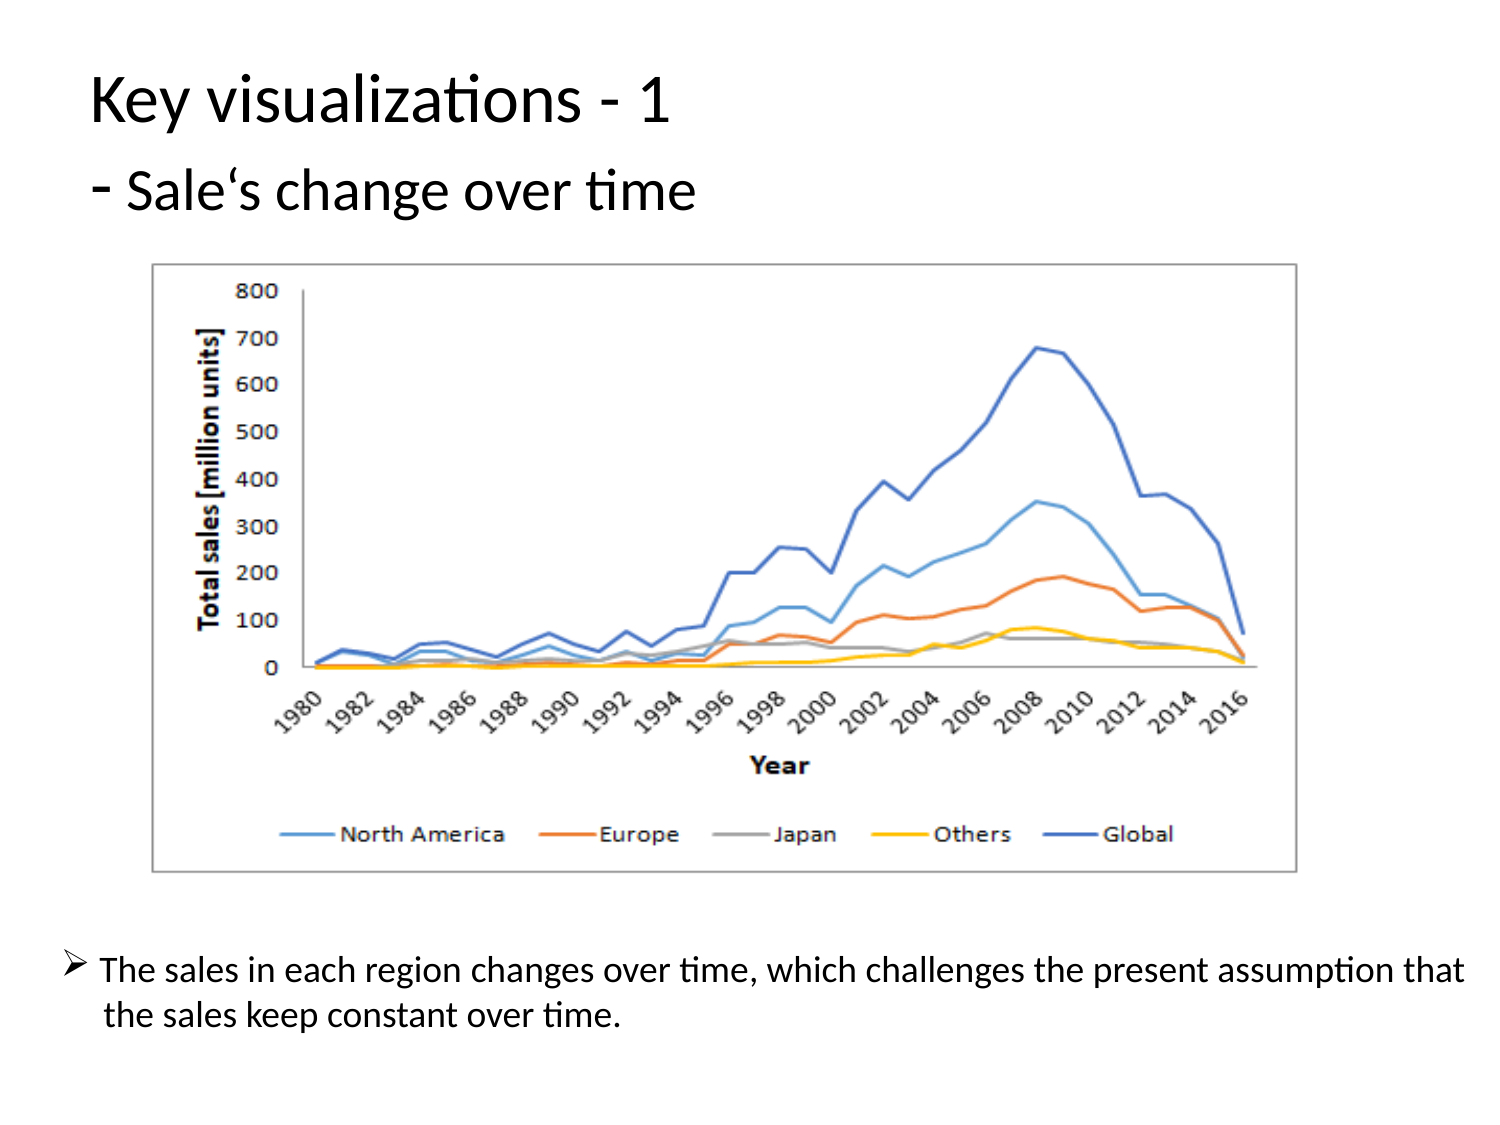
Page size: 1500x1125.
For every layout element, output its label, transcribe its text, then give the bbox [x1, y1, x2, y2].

picture [149, 262, 1301, 876]
text_box The sales in each region changes over time, which challenges the present assumption that the sales keep constant over time. [46, 937, 1491, 1043]
title Key visualizations - 1 - Sale‘s change over time [75, 45, 1425, 233]
